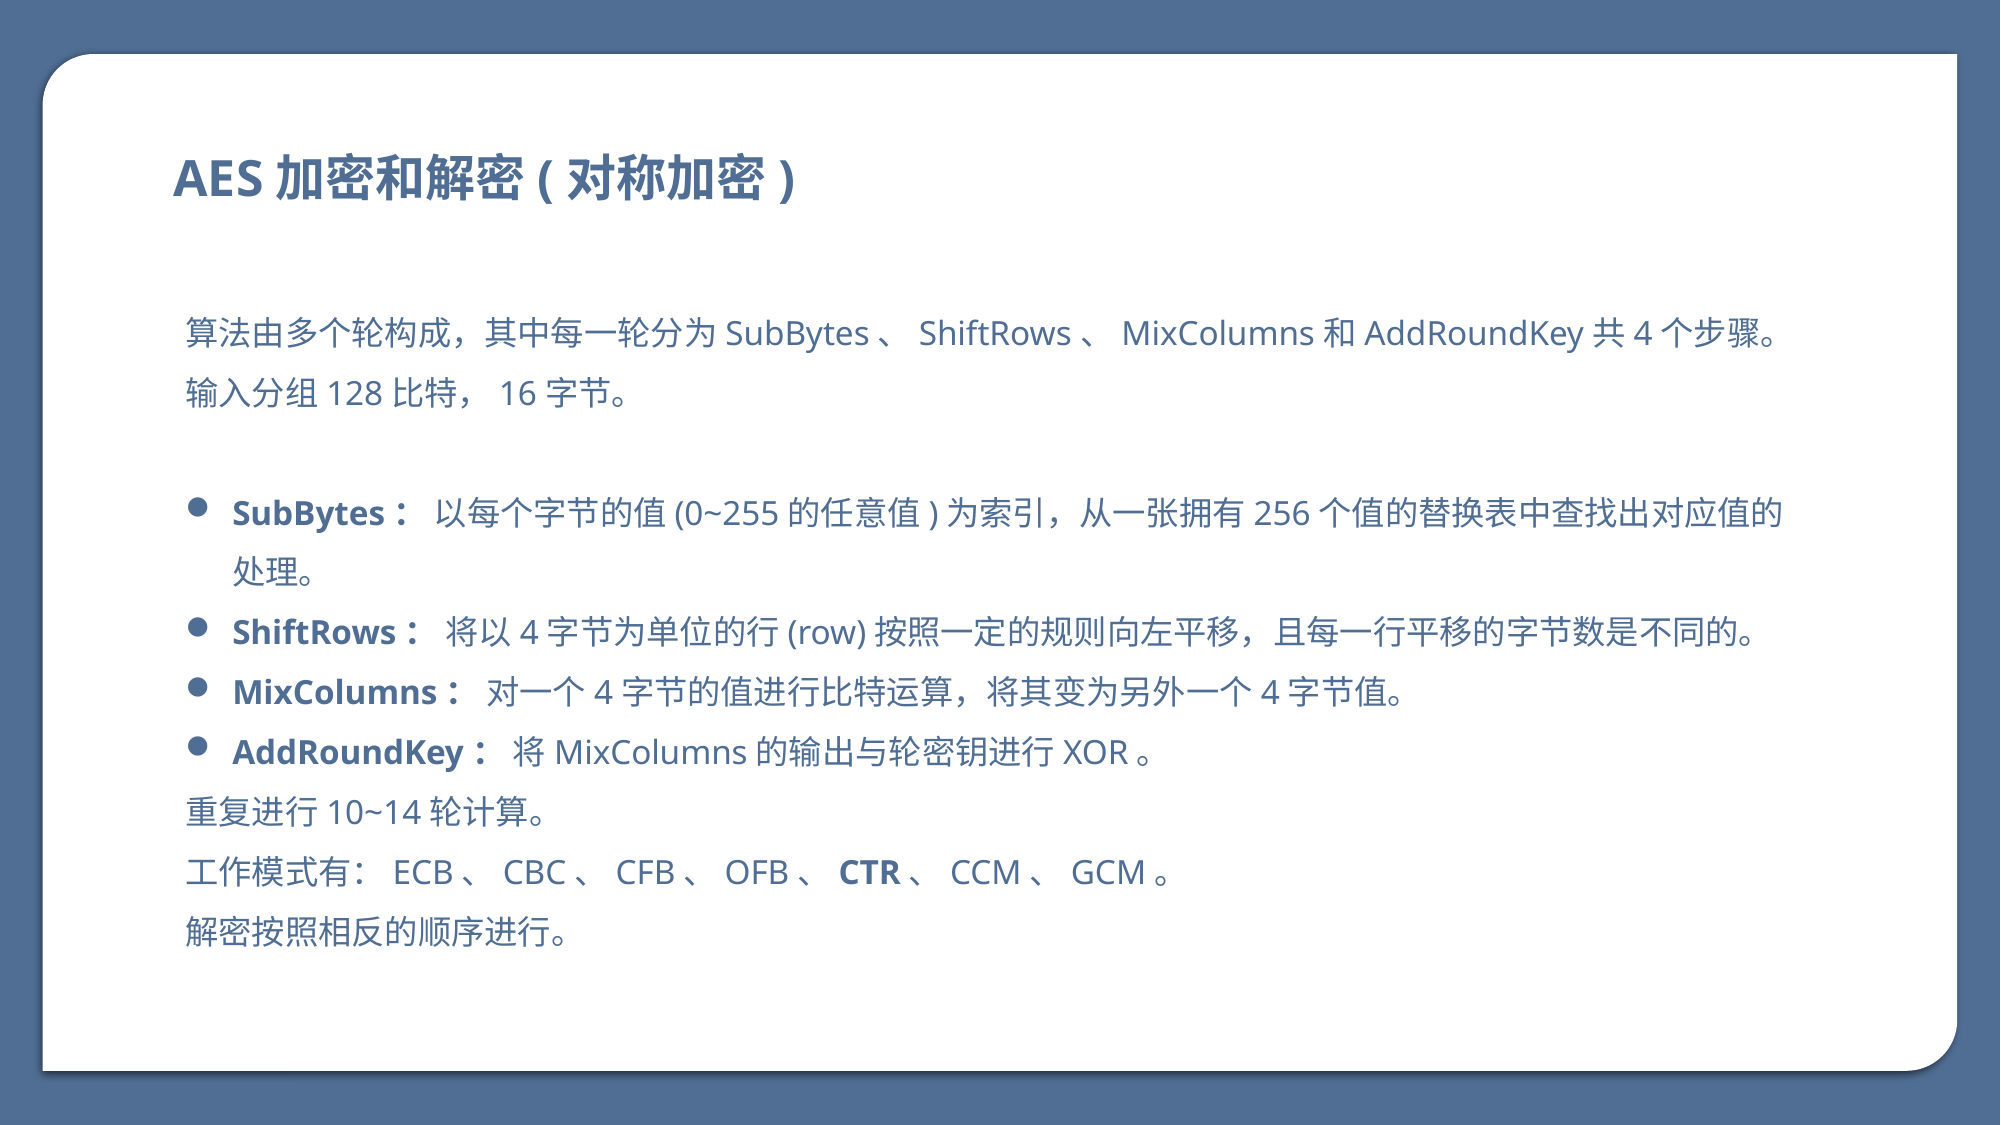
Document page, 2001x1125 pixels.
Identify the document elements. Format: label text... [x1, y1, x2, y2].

text_box [42, 54, 1958, 1071]
text_box AES加密和解密(对称加密) [158, 138, 1061, 214]
text_box 算法由多个轮构成，其中每一轮分为SubBytes、ShiftRows、MixColumns和AddRoundKey共4个步骤。输入分组128比特，16字节。 SubBytes： 以每个字节的值(0~255的任意值)为索引，从一张拥有256个值的替换表中查找出对应值的处理。 ShiftRows： 将以4字节为单位的行(row)按照一定的规则向左平移，且每一行平移的字节数是不同的。 MixColumns： 对一个4字节的值进行比特运算，将其变为另外一个4字节值。 AddRoundKey： 将MixColumns的输出与轮密钥进行XOR。 重复进行10~14轮计算。 工作模式有：ECB、CBC、CFB、OFB、CTR、CCM、GCM。 解密按照相反的顺序进行。 [170, 284, 1830, 959]
